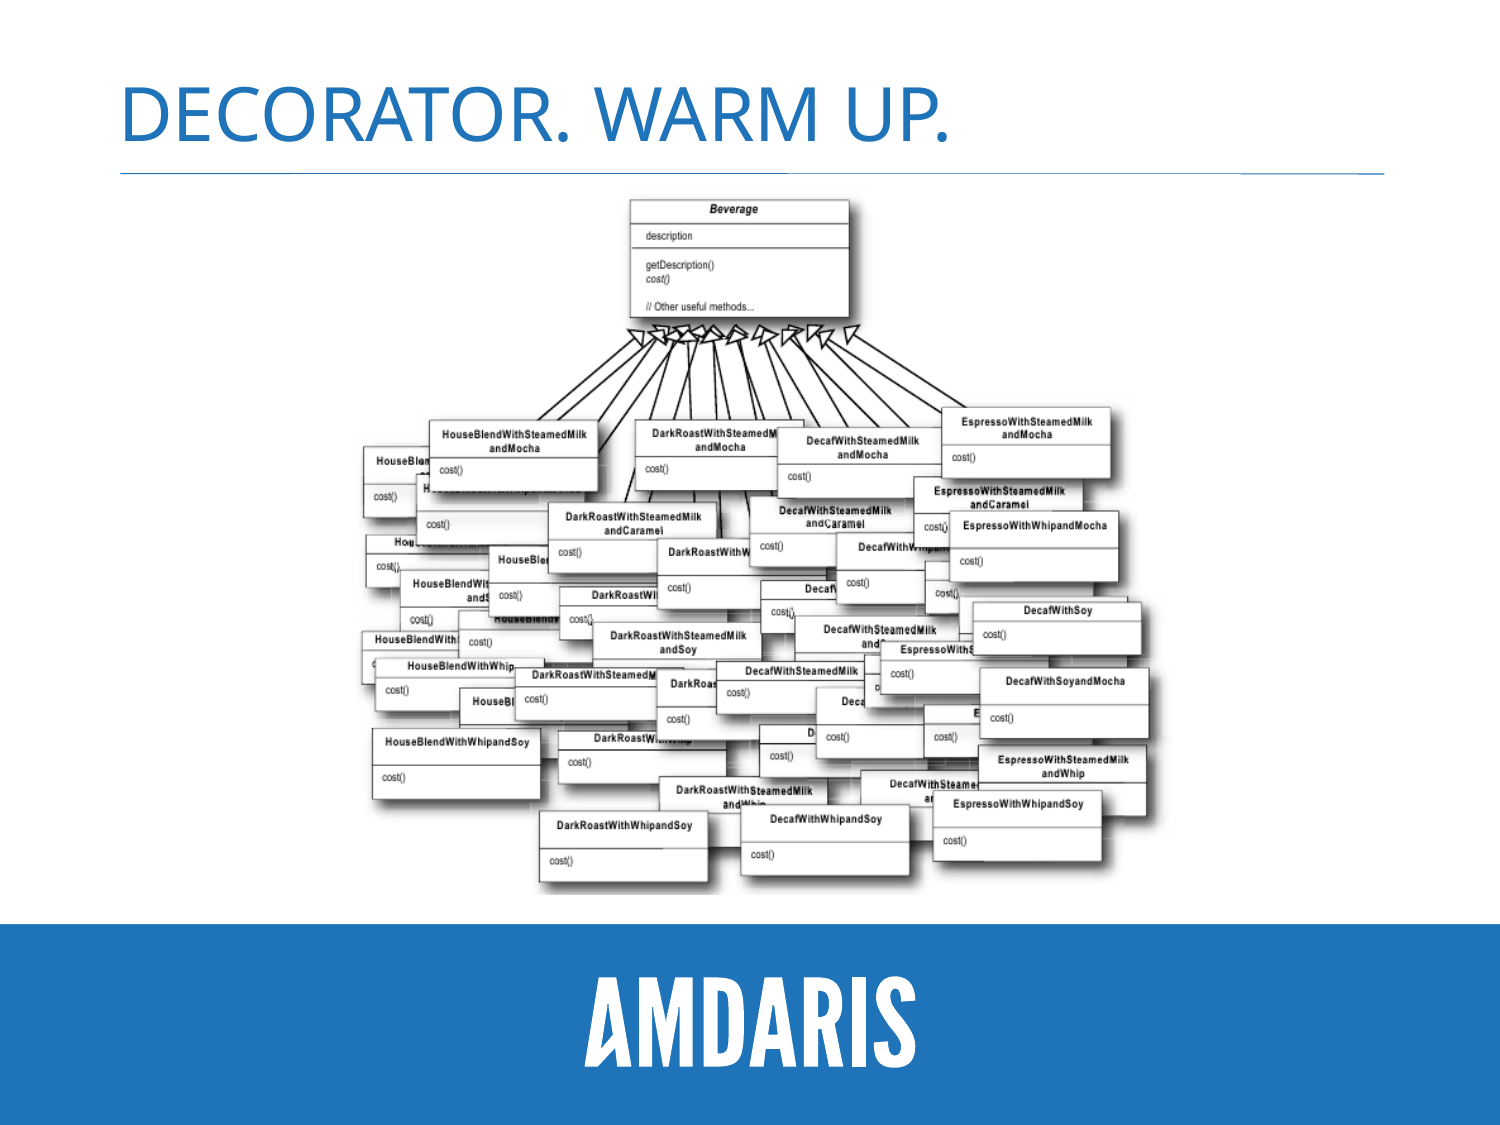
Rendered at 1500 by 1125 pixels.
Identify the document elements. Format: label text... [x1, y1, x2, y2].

picture [291, 174, 1241, 895]
title Decorator. Warm Up. [103, 59, 1397, 175]
